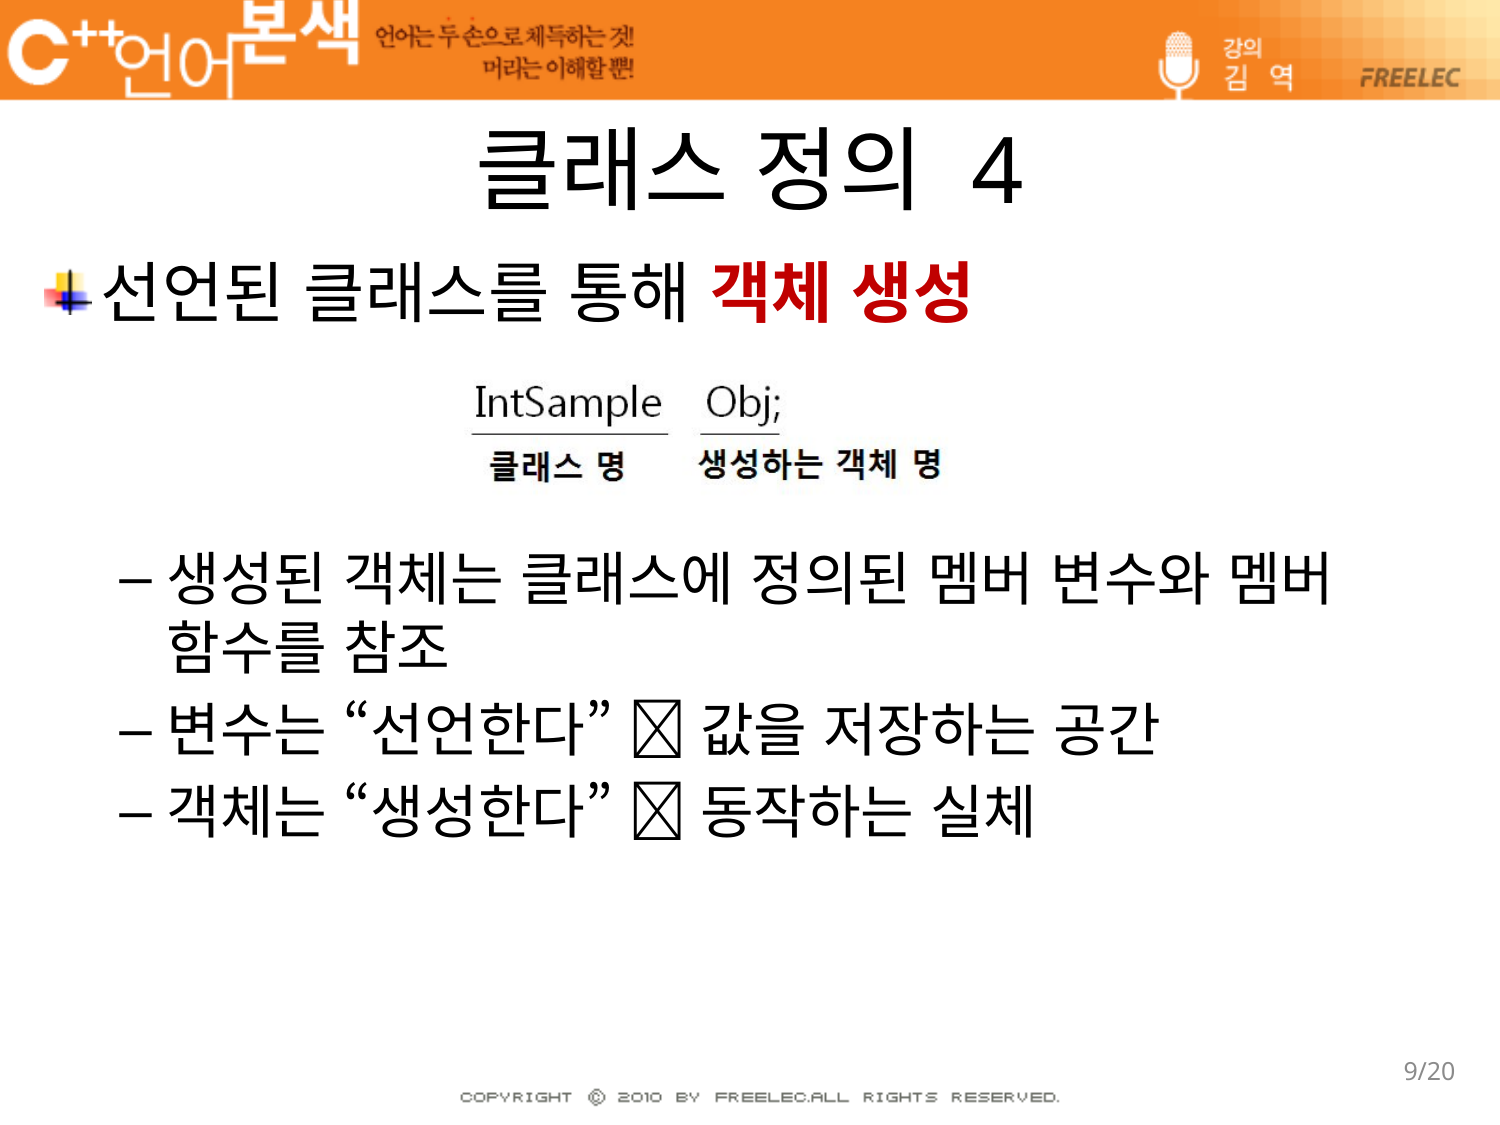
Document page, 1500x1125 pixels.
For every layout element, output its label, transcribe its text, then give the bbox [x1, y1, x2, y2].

title 클래스 정의 4 [29, 101, 1471, 233]
picture [0, 0, 1500, 1125]
list 선언된 클래스를 통해 객체 생성 생성된 객체는 클래스에 정의된 멤버 변수와 멤버 함수를 참조 변수는 “선언한다”  값을 저장하는 공간 객체는 “생성한다”  동작하는 실체 [29, 243, 1471, 1005]
slide_number 9/20 [1074, 1042, 1471, 1103]
